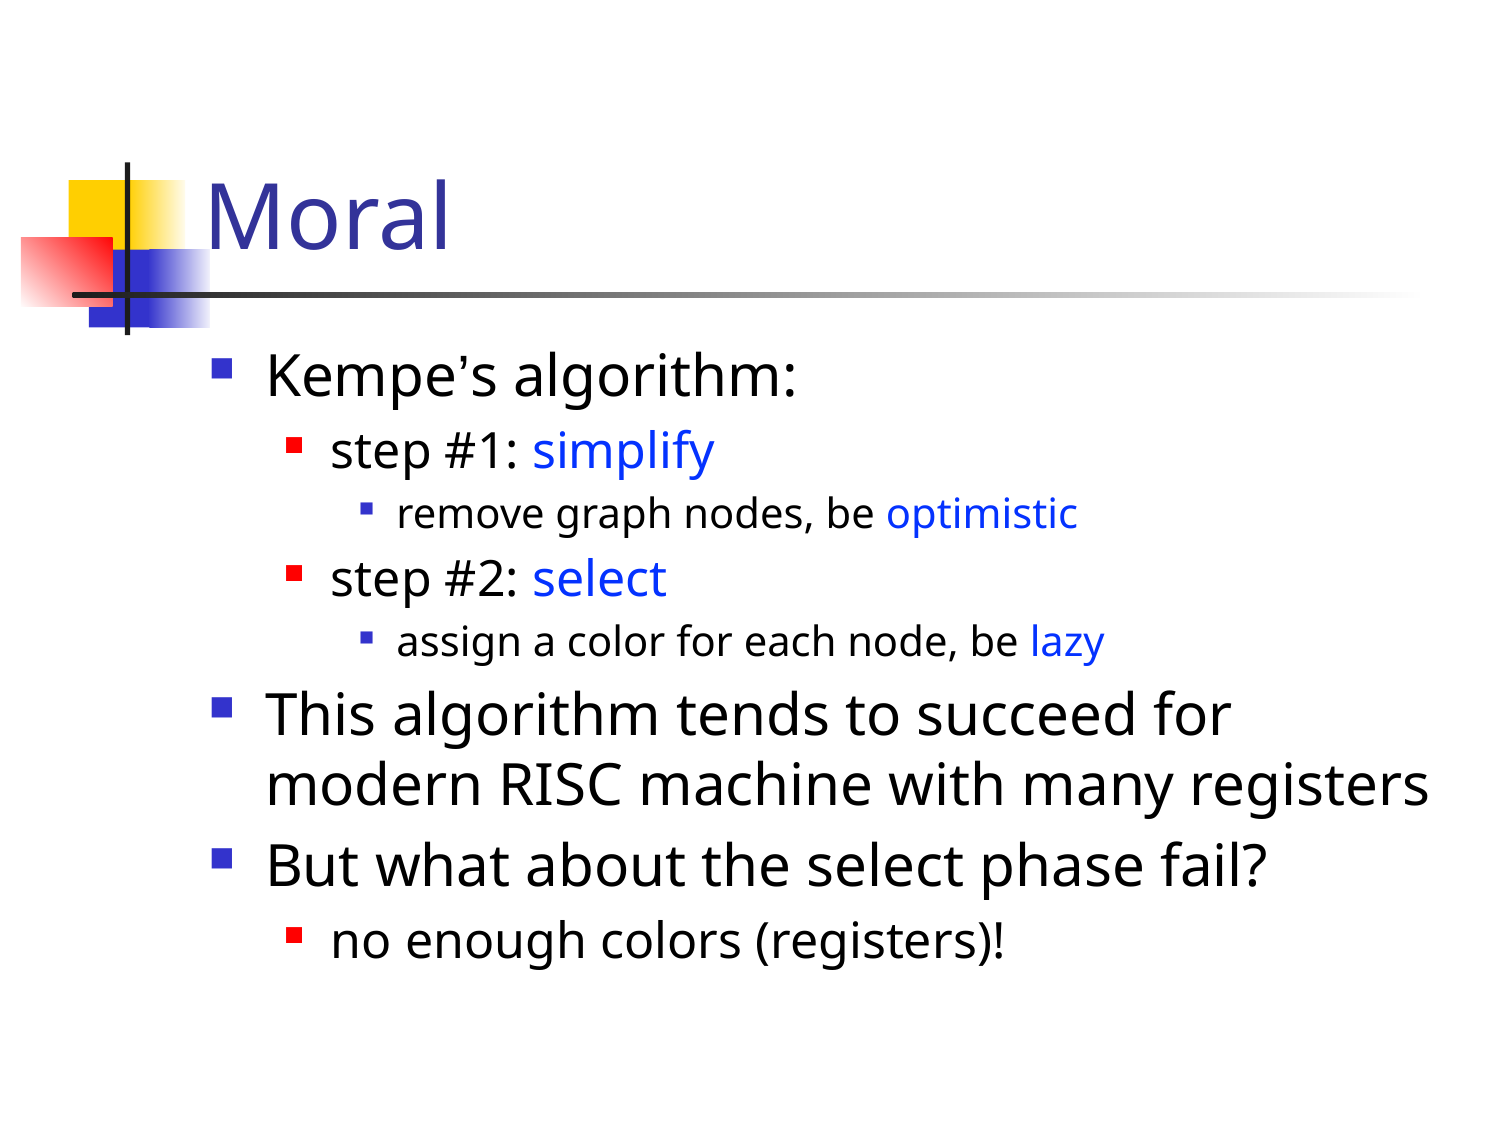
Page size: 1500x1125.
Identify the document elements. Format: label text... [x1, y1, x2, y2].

list Kempe’s algorithm: step #1: simplify remove graph nodes, be optimistic step #2: select assign a color for each node, be lazy This algorithm tends to succeed for modern RISC machine with many registers But what about the select phase fail? no enough colors (registers)! [193, 331, 1469, 1006]
title Moral [188, 35, 1468, 275]
